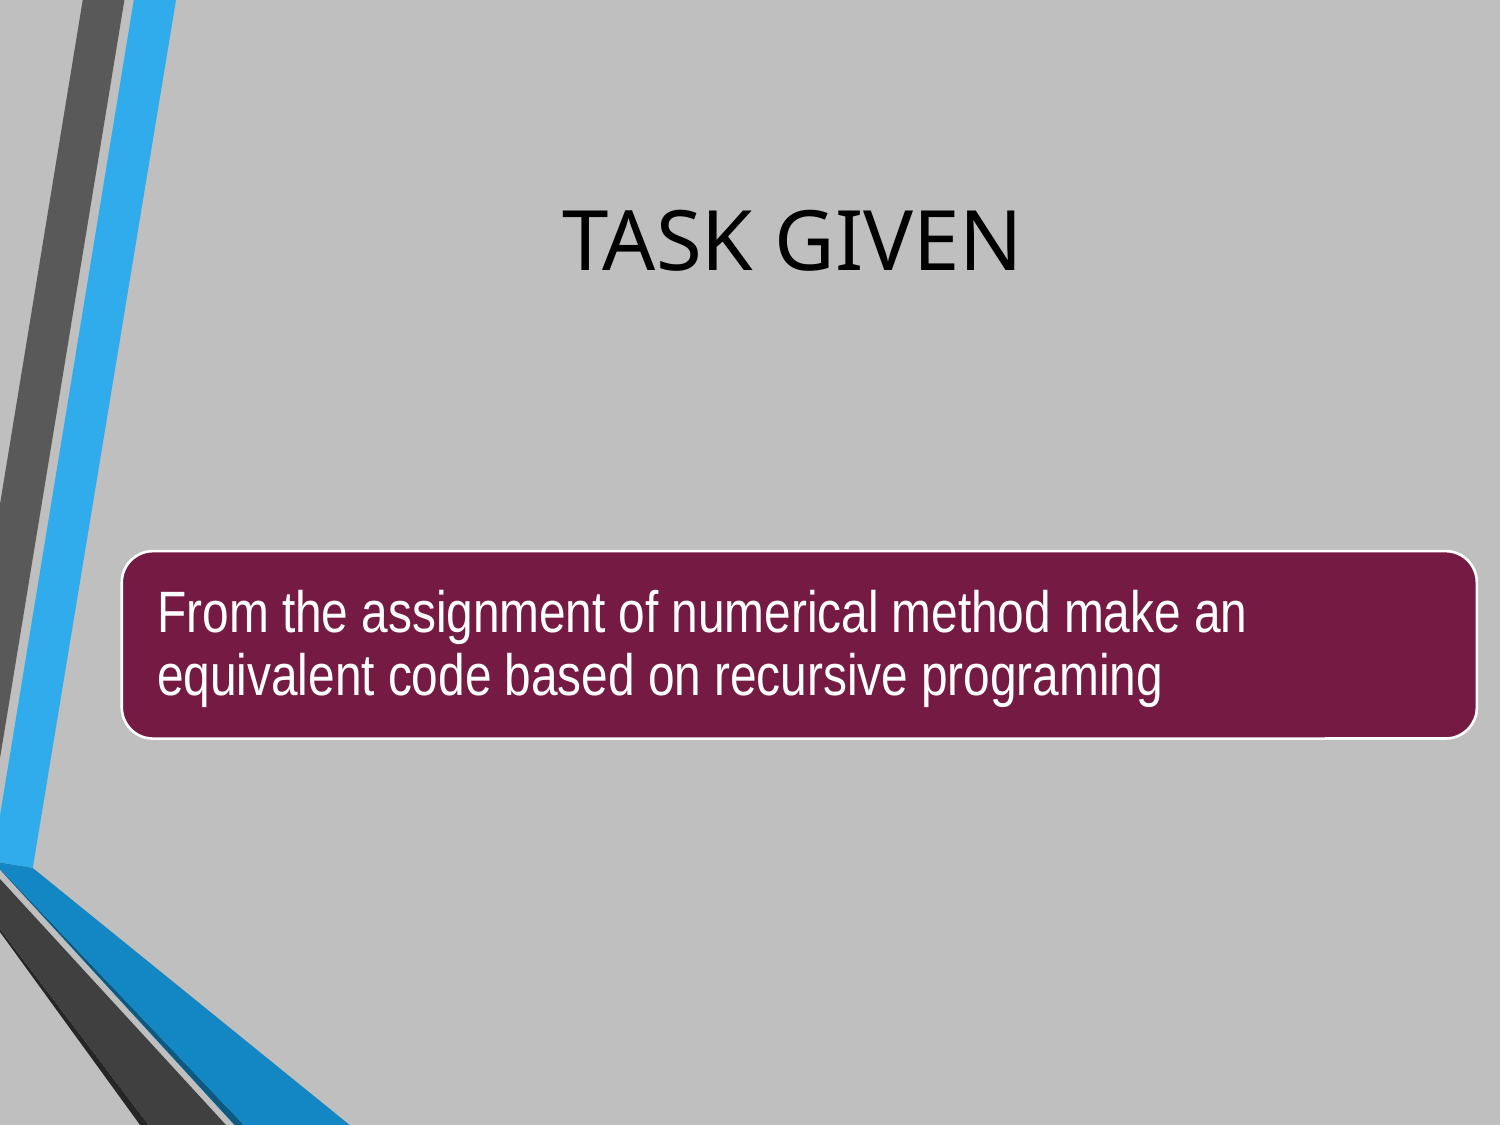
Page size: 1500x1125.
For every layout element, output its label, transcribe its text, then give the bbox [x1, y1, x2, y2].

title TASK GIVEN [161, 75, 1425, 383]
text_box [121, 383, 1478, 907]
